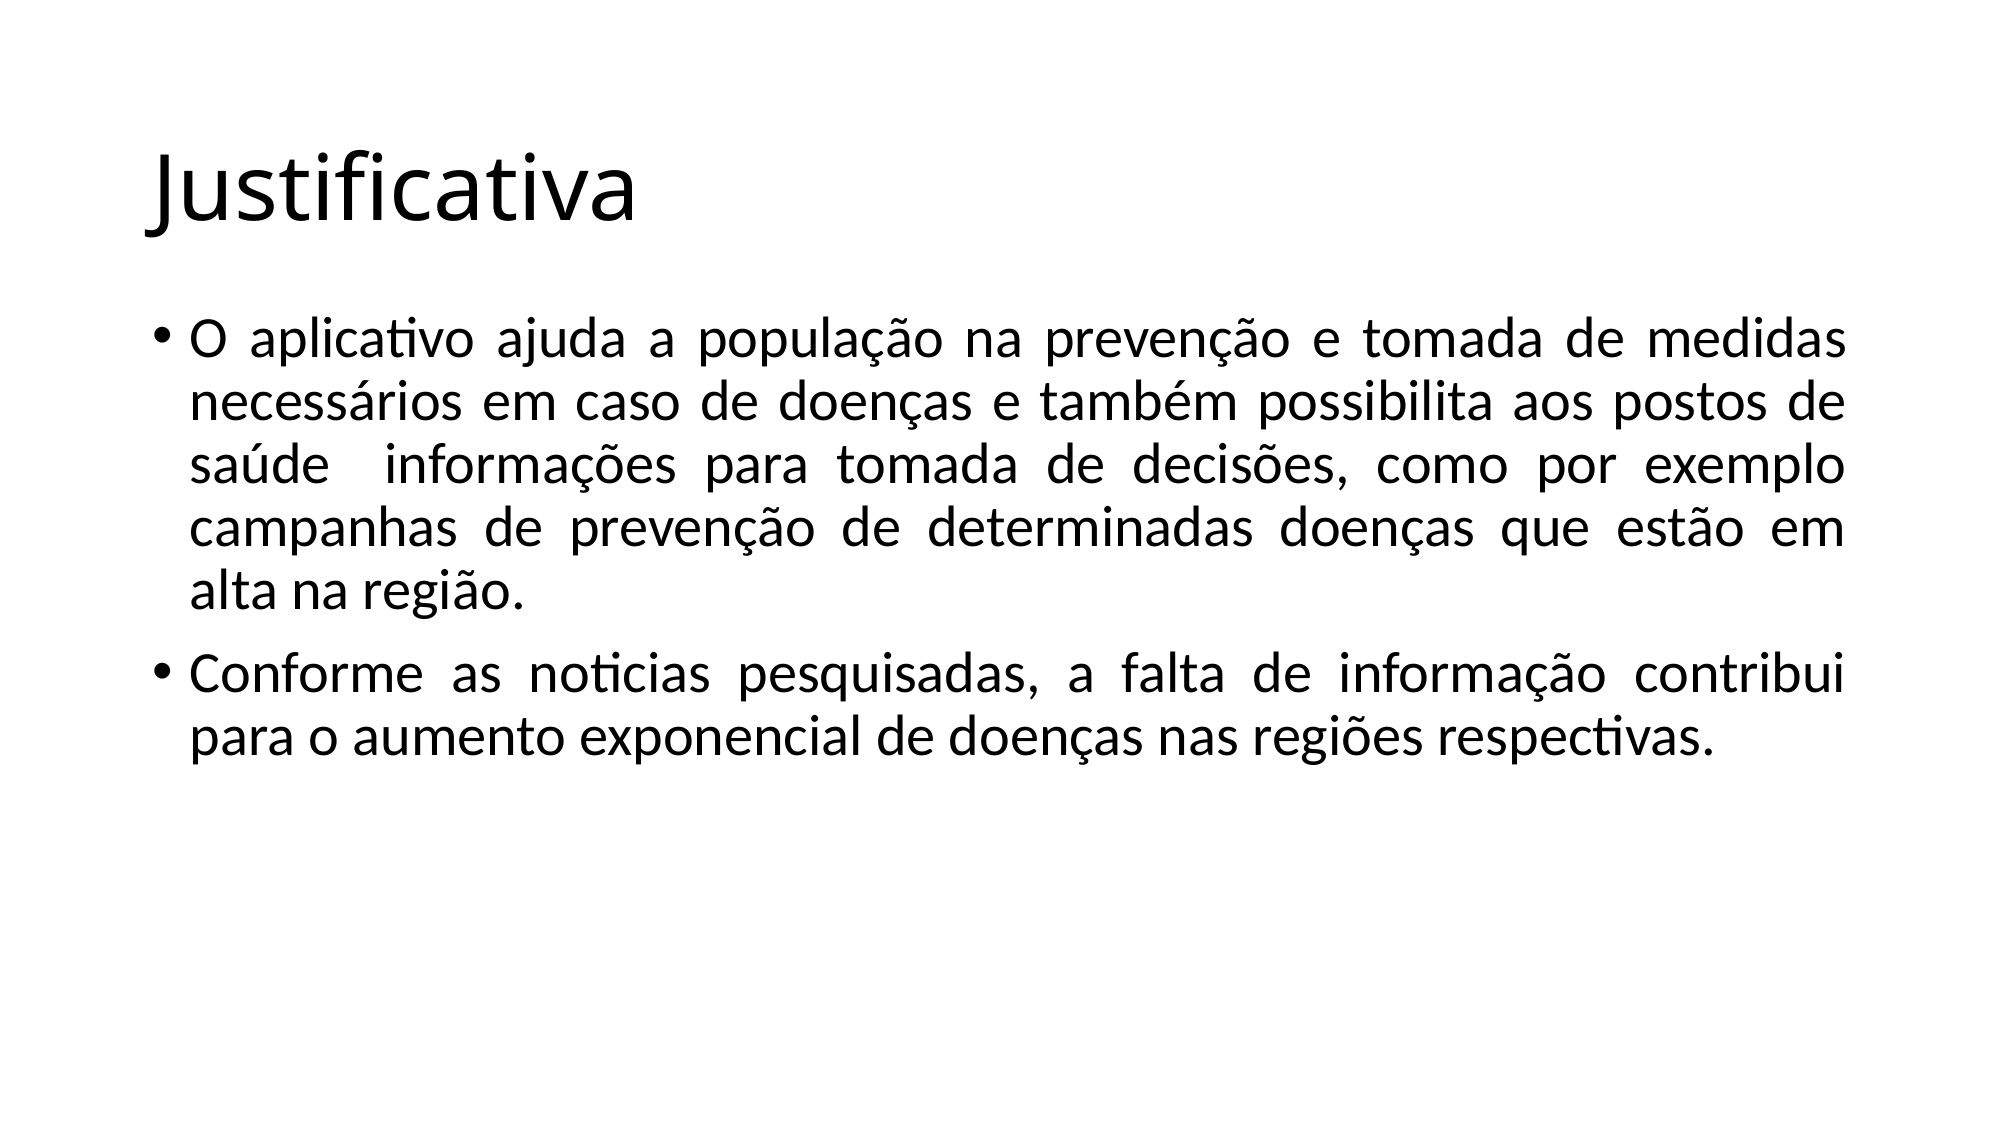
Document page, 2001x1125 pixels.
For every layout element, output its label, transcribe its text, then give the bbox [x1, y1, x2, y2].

list O aplicativo ajuda a população na prevenção e tomada de medidas necessários em caso de doenças e também possibilita aos postos de saúde informações para tomada de decisões, como por exemplo campanhas de prevenção de determinadas doenças que estão em alta na região. Conforme as noticias pesquisadas, a falta de informação contribui para o aumento exponencial de doenças nas regiões respectivas. [137, 299, 1863, 1014]
title Justificativa [137, 82, 1863, 299]
